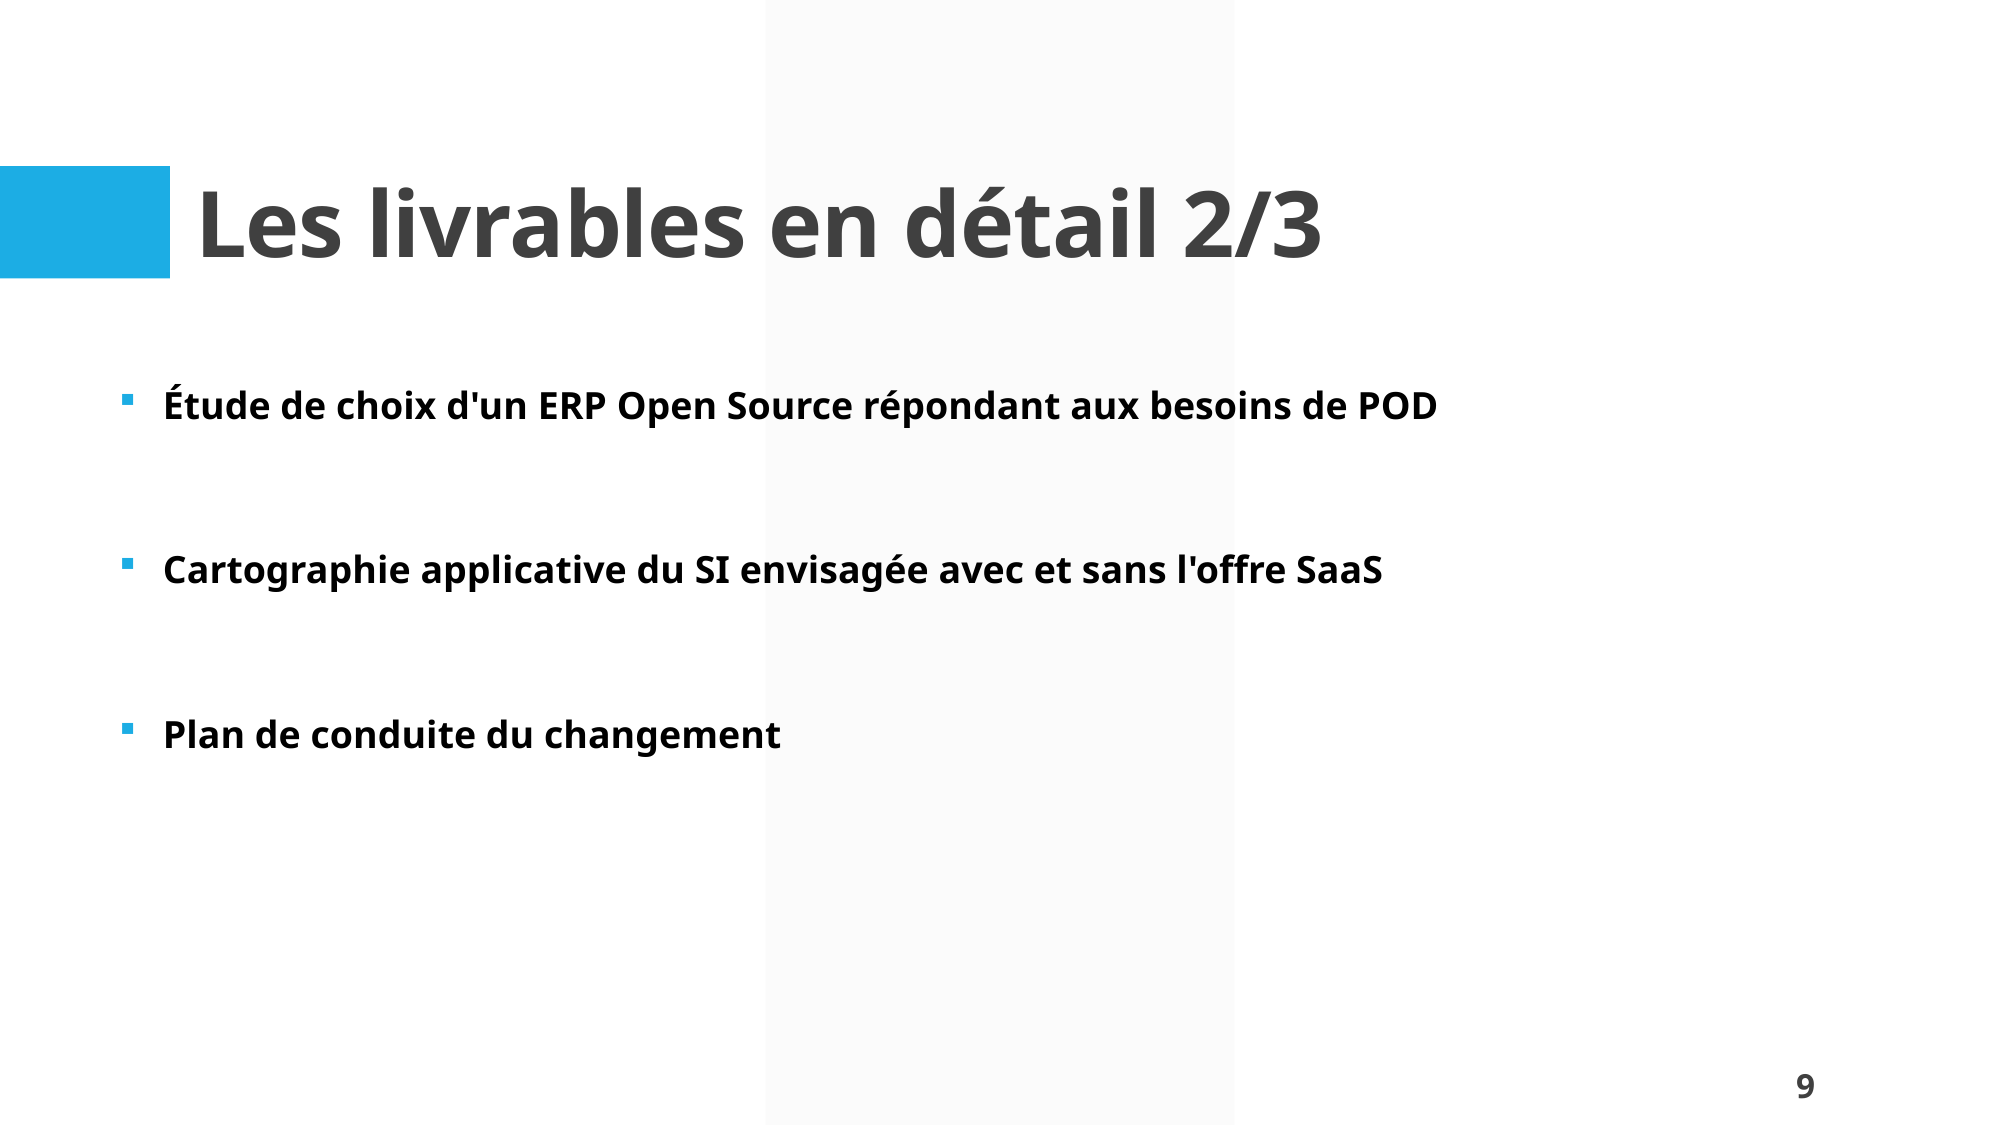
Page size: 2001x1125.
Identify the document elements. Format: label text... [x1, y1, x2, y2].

title Les livrables en détail 2/3 [180, 47, 1989, 285]
slide_number 9 [1702, 1057, 1830, 1118]
text_box Étude de choix d'un ERP Open Source répondant aux besoins de POD Cartographie applicative du SI envisagée avec et sans l'offre SaaS Plan de conduite du changement [104, 284, 1929, 921]
